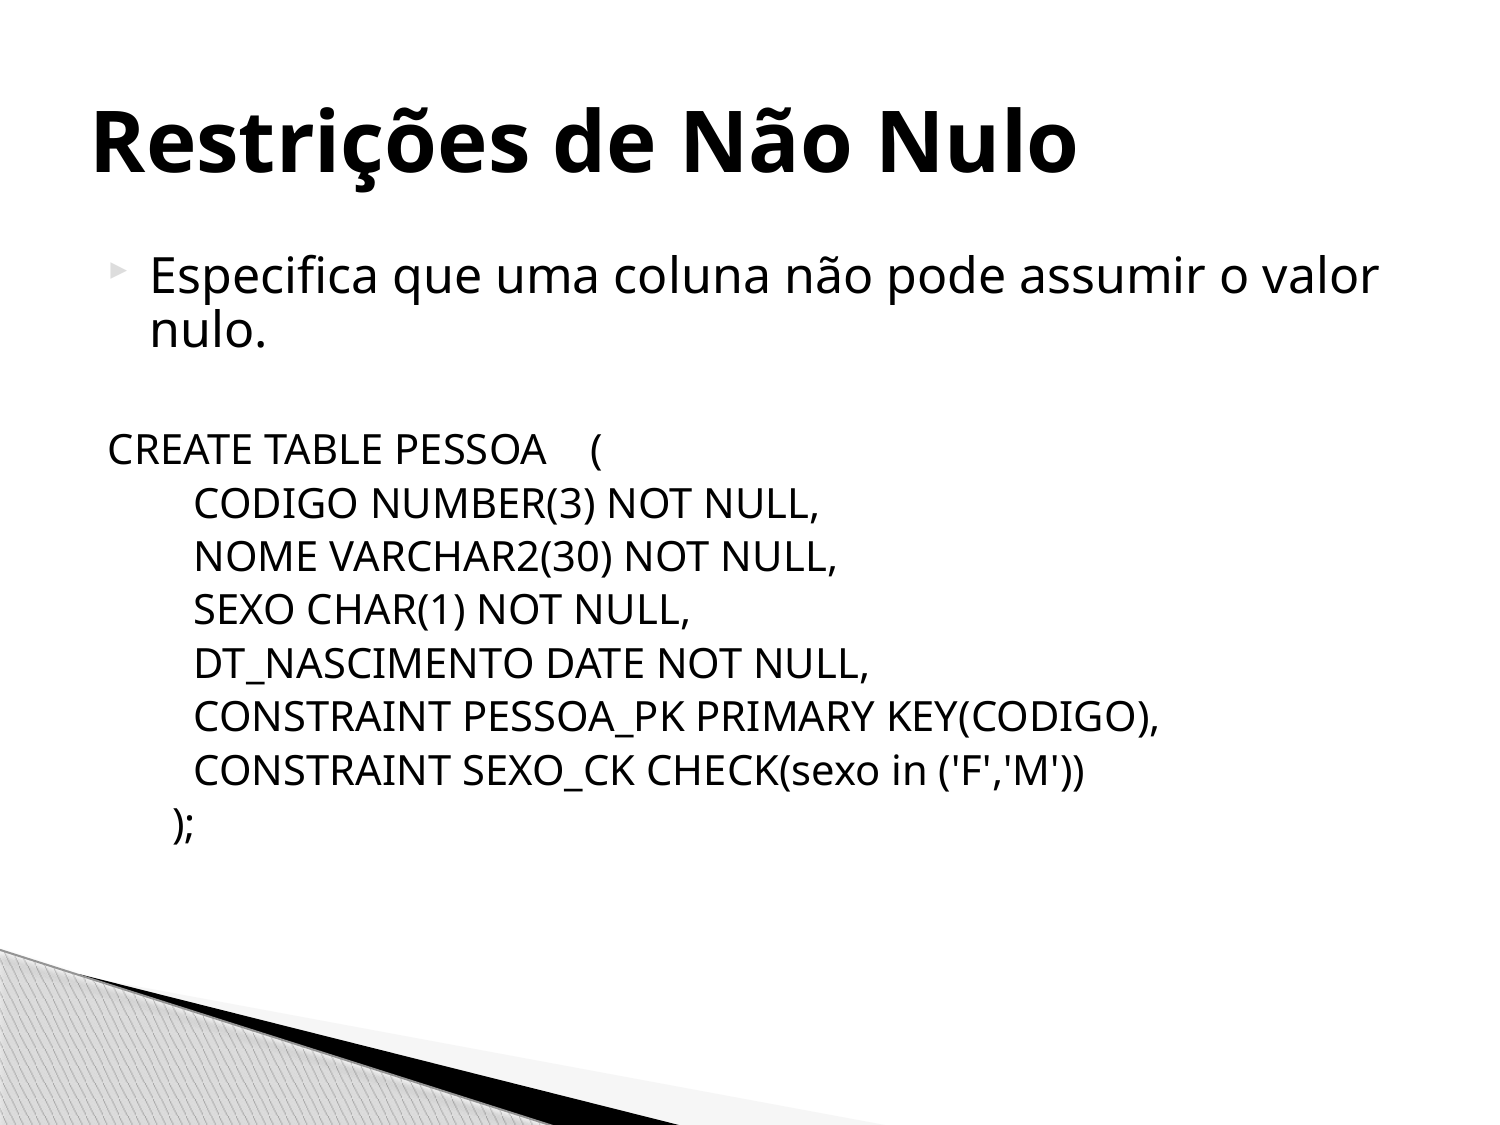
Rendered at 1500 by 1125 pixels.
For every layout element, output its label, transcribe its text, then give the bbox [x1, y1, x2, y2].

list Especifica que uma coluna não pode assumir o valor nulo. CREATE TABLE PESSOA ( CODIGO NUMBER(3) NOT NULL, NOME VARCHAR2(30) NOT NULL, SEXO CHAR(1) NOT NULL, DT_NASCIMENTO DATE NOT NULL, CONSTRAINT PESSOA_PK PRIMARY KEY(CODIGO), CONSTRAINT SEXO_CK CHECK(sexo in ('F','M')) ); [75, 243, 1425, 986]
title Restrições de Não Nulo [75, 45, 1425, 233]
